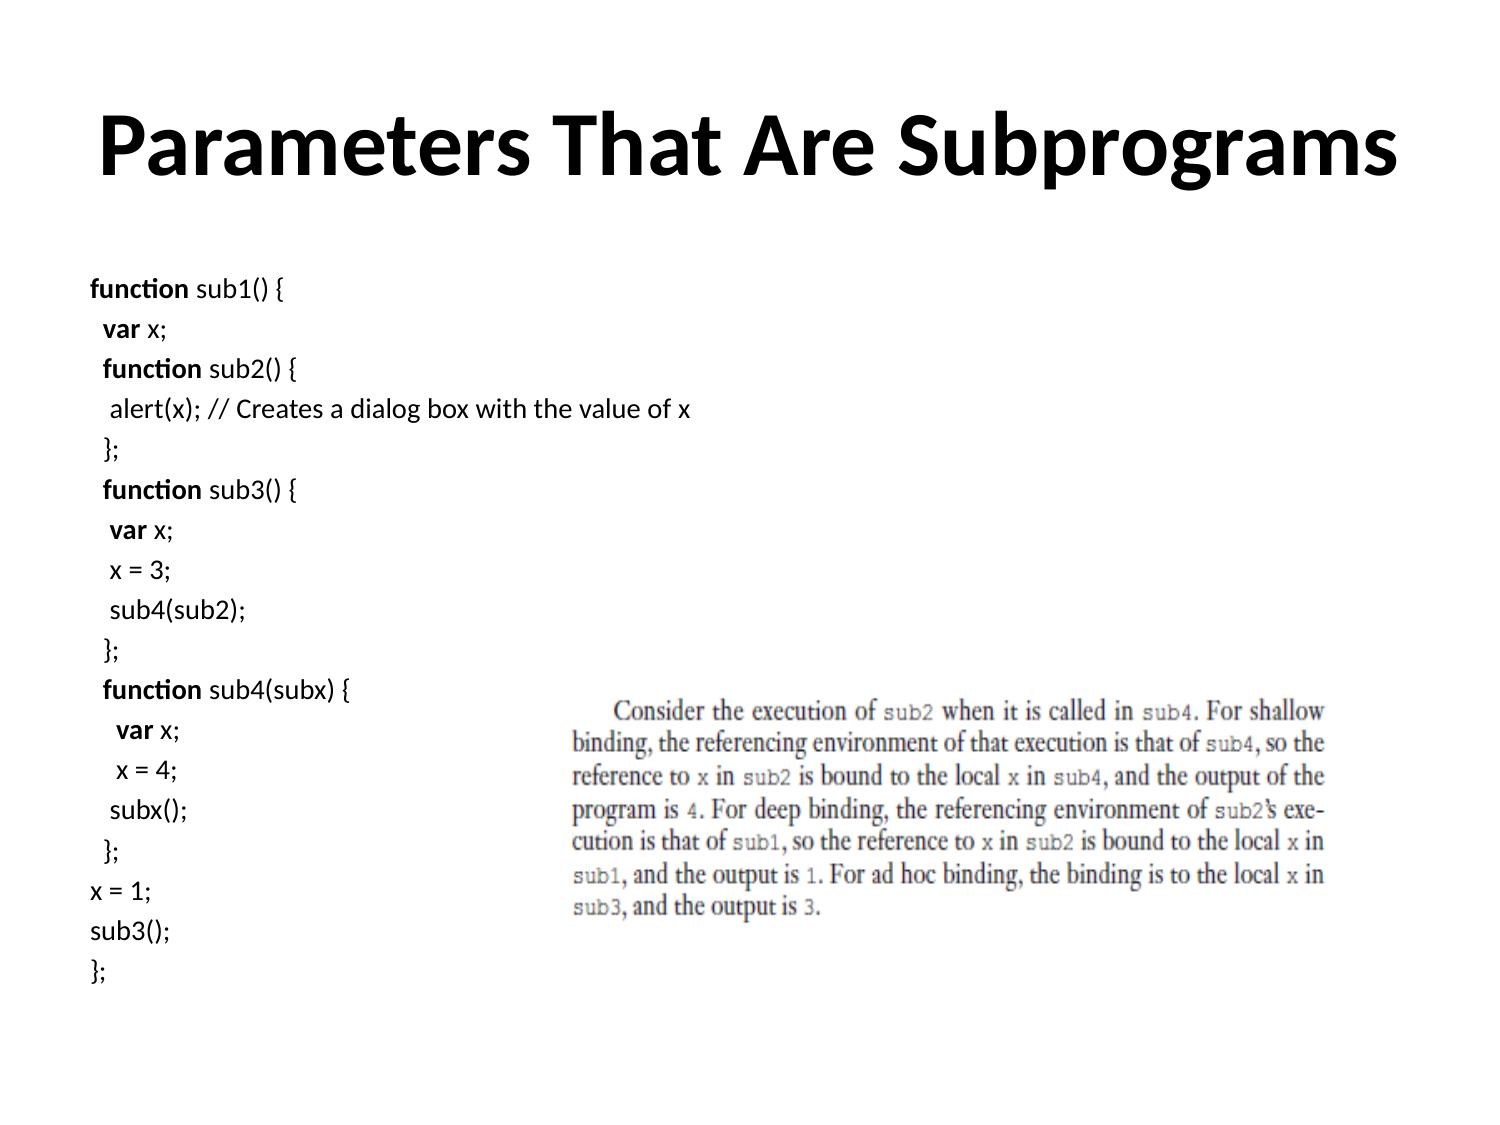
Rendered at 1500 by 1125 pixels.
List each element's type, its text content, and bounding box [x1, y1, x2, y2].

title Parameters That Are Subprograms [75, 45, 1425, 233]
list function sub1() { var x; function sub2() { alert(x); // Creates a dialog box with the value of x }; function sub3() { var x; x = 3; sub4(sub2); }; function sub4(subx) { var x; x = 4; subx(); }; x = 1; sub3(); }; [75, 262, 1425, 1005]
picture [563, 687, 1338, 933]
